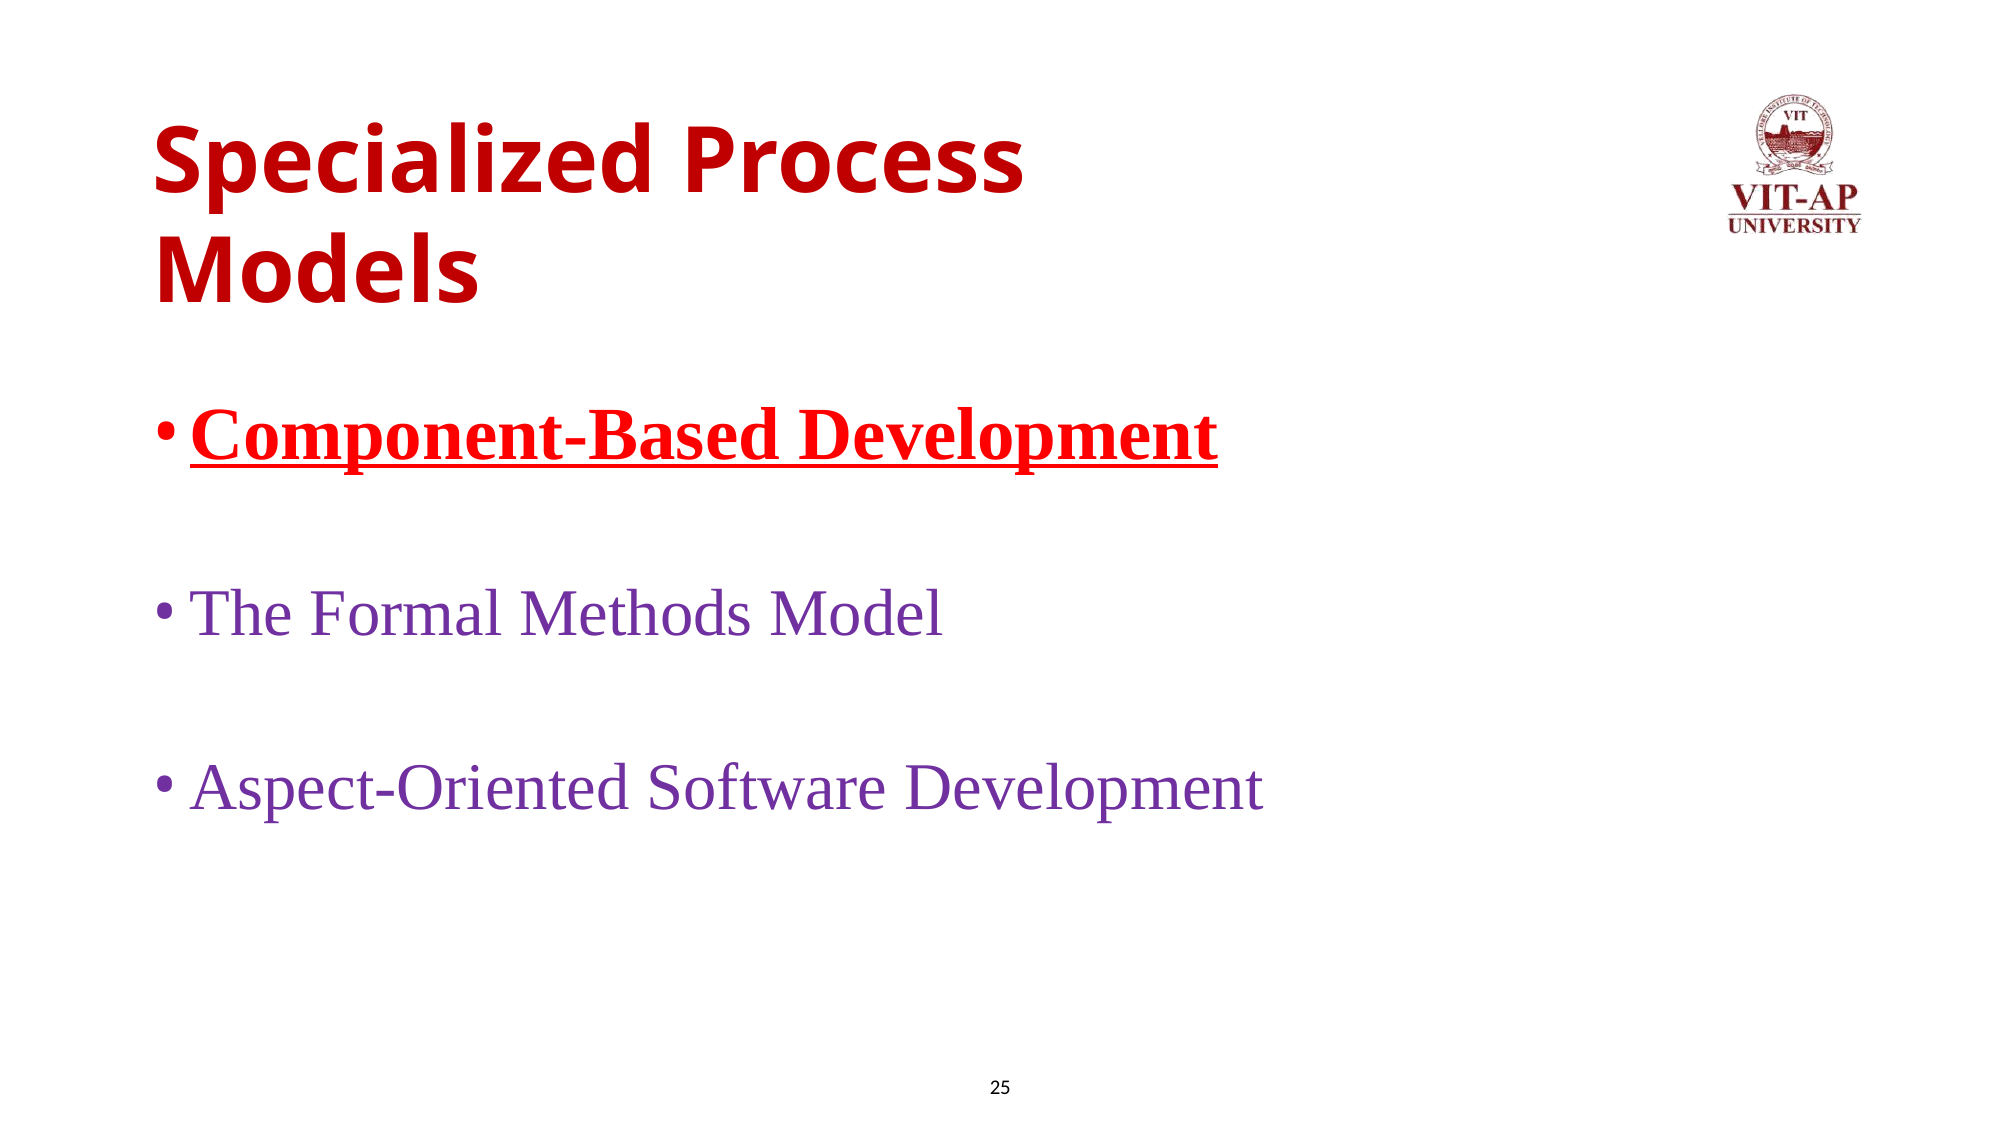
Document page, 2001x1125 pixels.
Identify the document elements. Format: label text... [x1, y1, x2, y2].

slide_number 25 [983, 1076, 1017, 1125]
title Specialized Process Models [149, 98, 1156, 321]
text_box Component-Based Development The Formal Methods Model Aspect-Oriented Software Development [150, 278, 1538, 823]
picture [1726, 92, 1863, 235]
